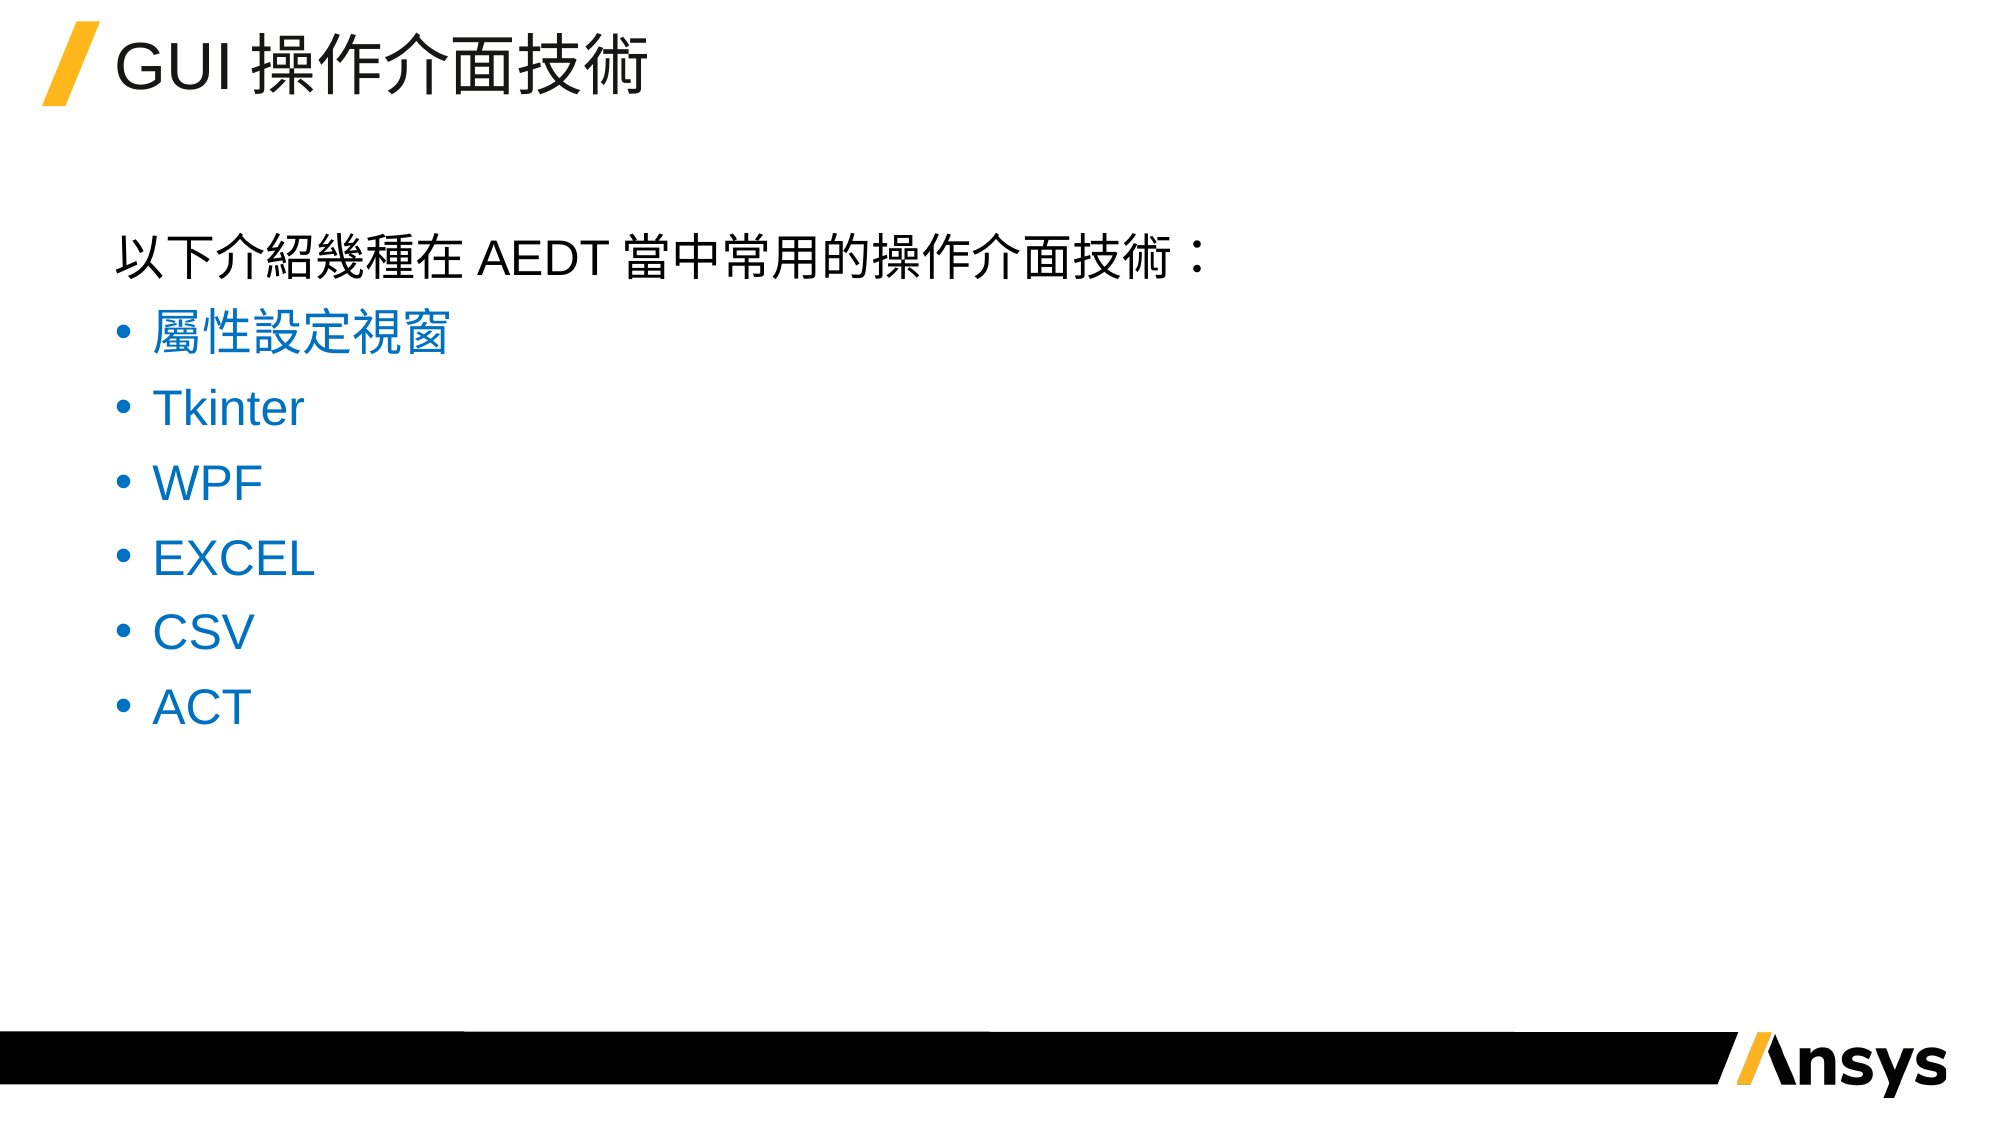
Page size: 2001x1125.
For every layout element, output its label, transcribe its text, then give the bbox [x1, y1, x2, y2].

title GUI操作介面技術 [99, 24, 1900, 164]
list 以下介紹幾種在AEDT當中常用的操作介面技術： 屬性設定視窗 Tkinter WPF EXCEL CSV ACT [99, 224, 1950, 1007]
